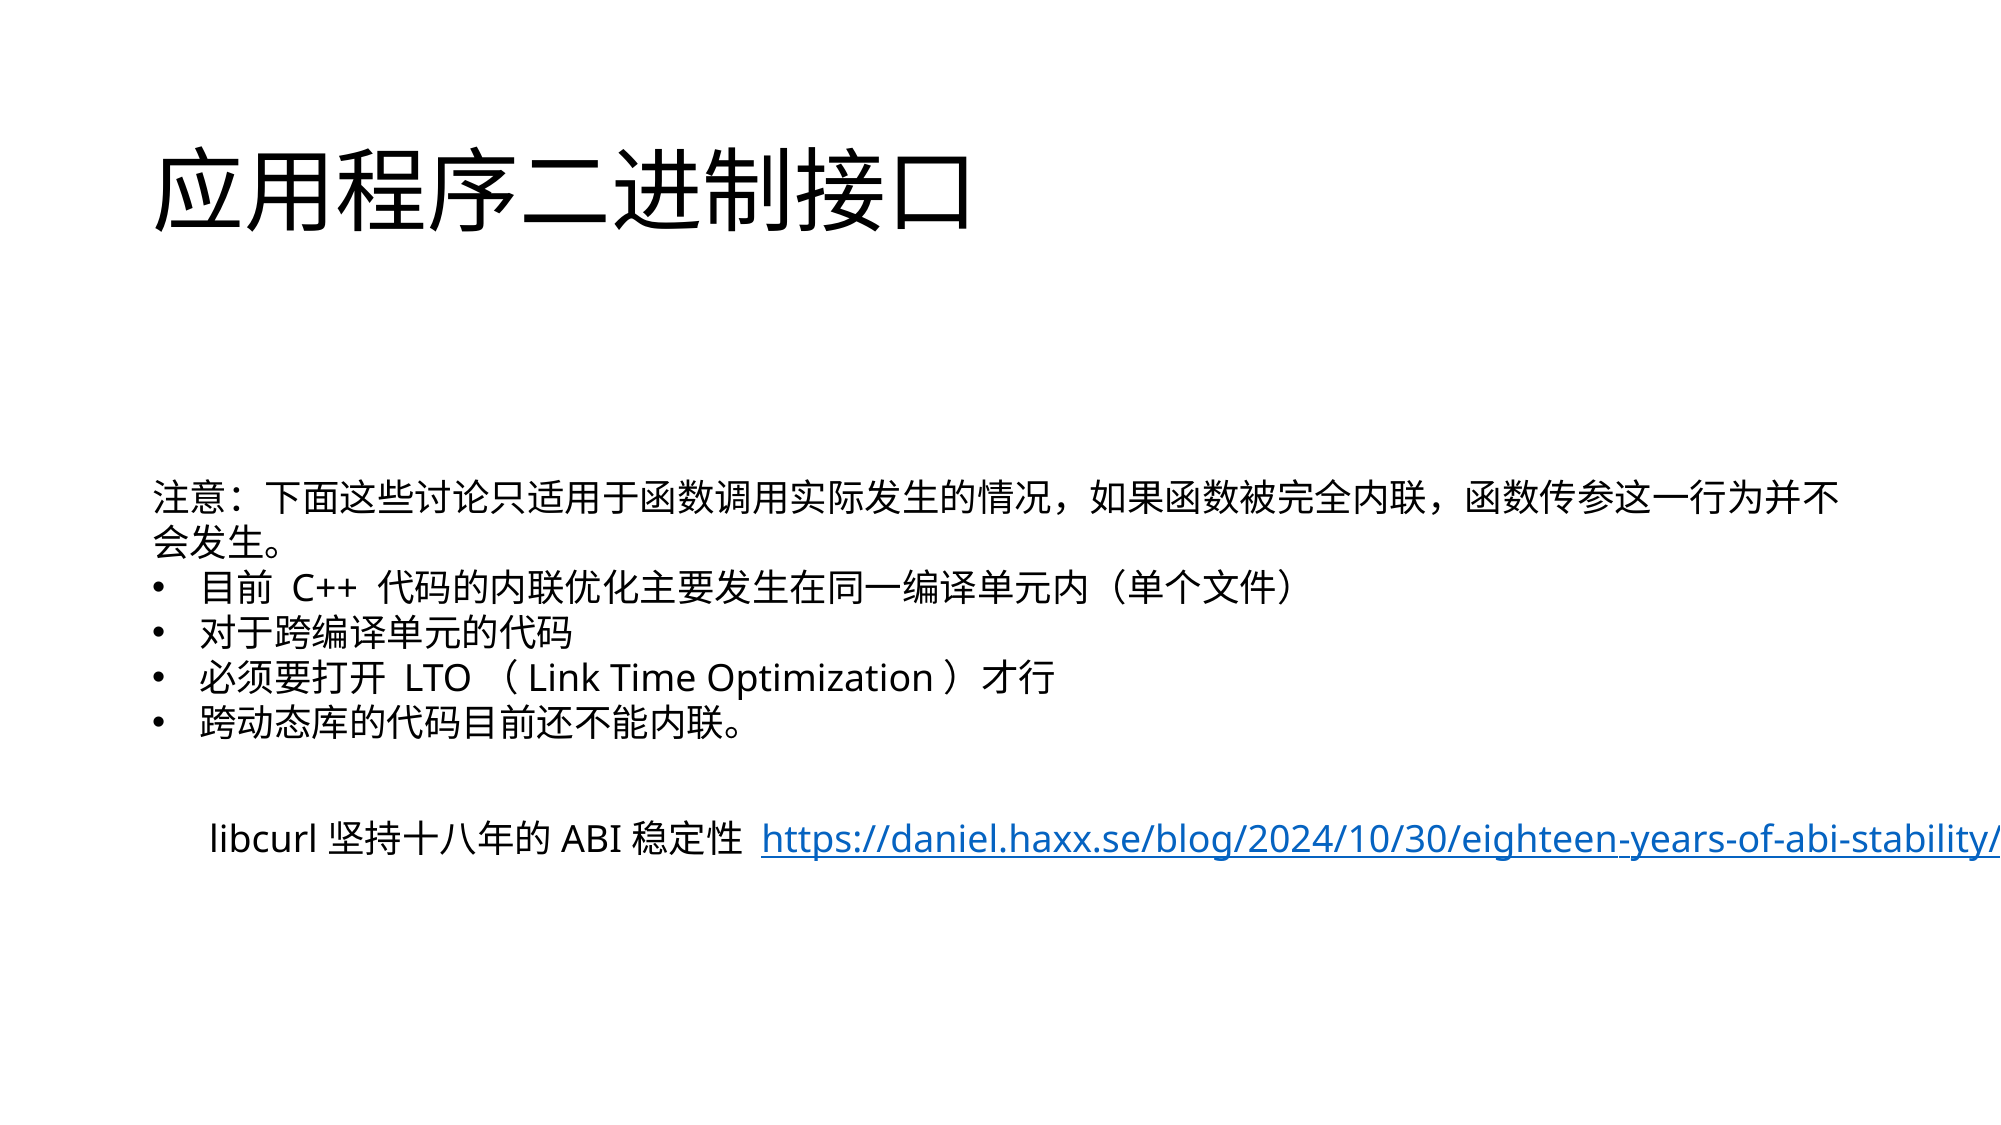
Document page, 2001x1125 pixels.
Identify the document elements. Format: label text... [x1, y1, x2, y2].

title 应用程序二进制接口 [137, 85, 1863, 304]
text_box libcurl坚持十八年的ABI稳定性 https://daniel.haxx.se/blog/2024/10/30/eighteen-years-of-abi-stability/ [194, 807, 2000, 874]
text_box 注意：下面这些讨论只适用于函数调用实际发生的情况，如果函数被完全内联，函数传参这一行为并不会发生。 目前 C++ 代码的内联优化主要发生在同一编译单元内（单个文件） 对于跨编译单元的代码 必须要打开 LTO（Link Time Optimization）才行 跨动态库的代码目前还不能内联。 [137, 466, 1863, 754]
